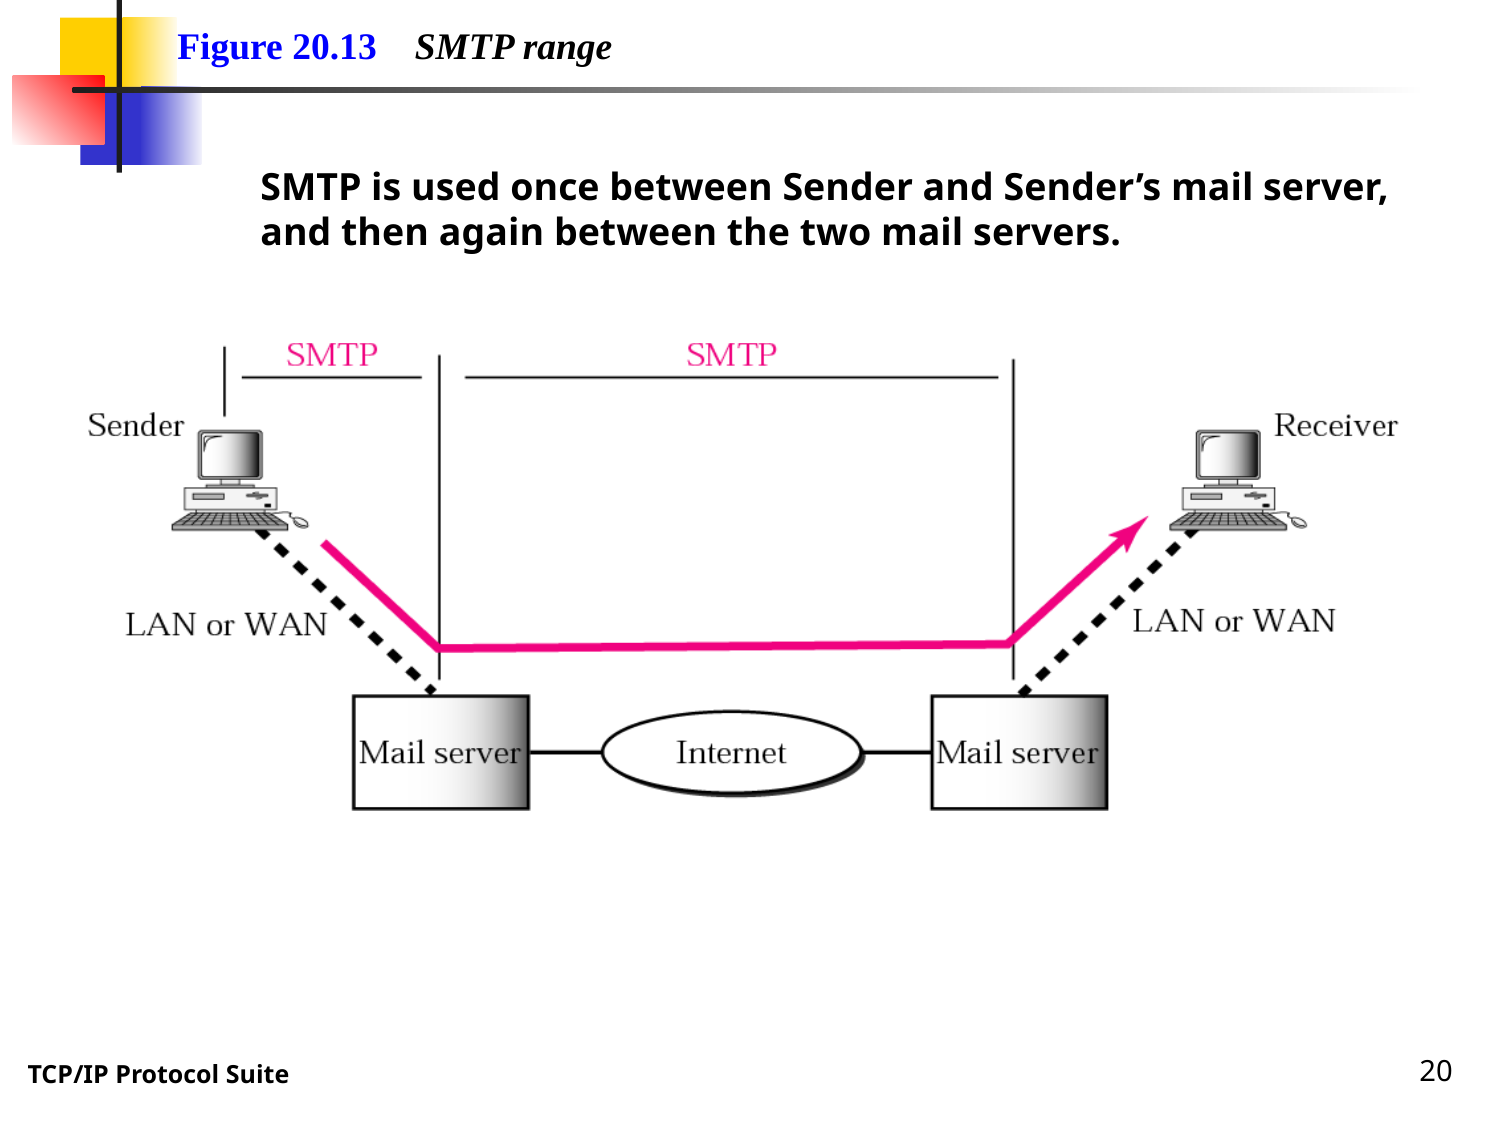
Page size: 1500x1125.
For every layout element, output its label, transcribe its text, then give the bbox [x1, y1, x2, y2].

picture [87, 337, 1401, 811]
text_box [80, 93, 116, 165]
text_box [60, 17, 116, 86]
text_box SMTP is used once between Sender and Sender’s mail server, and then again between the two mail servers. [245, 155, 1406, 260]
footer TCP/IP Protocol Suite [12, 1024, 488, 1101]
text_box [116, 0, 122, 87]
slide_number 20 [1154, 1023, 1468, 1100]
text_box Figure 20.13 SMTP range [162, 14, 1100, 75]
text_box [12, 75, 105, 145]
text_box [122, 93, 141, 165]
text_box [141, 93, 202, 165]
text_box [116, 93, 122, 173]
text_box [72, 87, 1423, 93]
text_box [122, 17, 177, 86]
